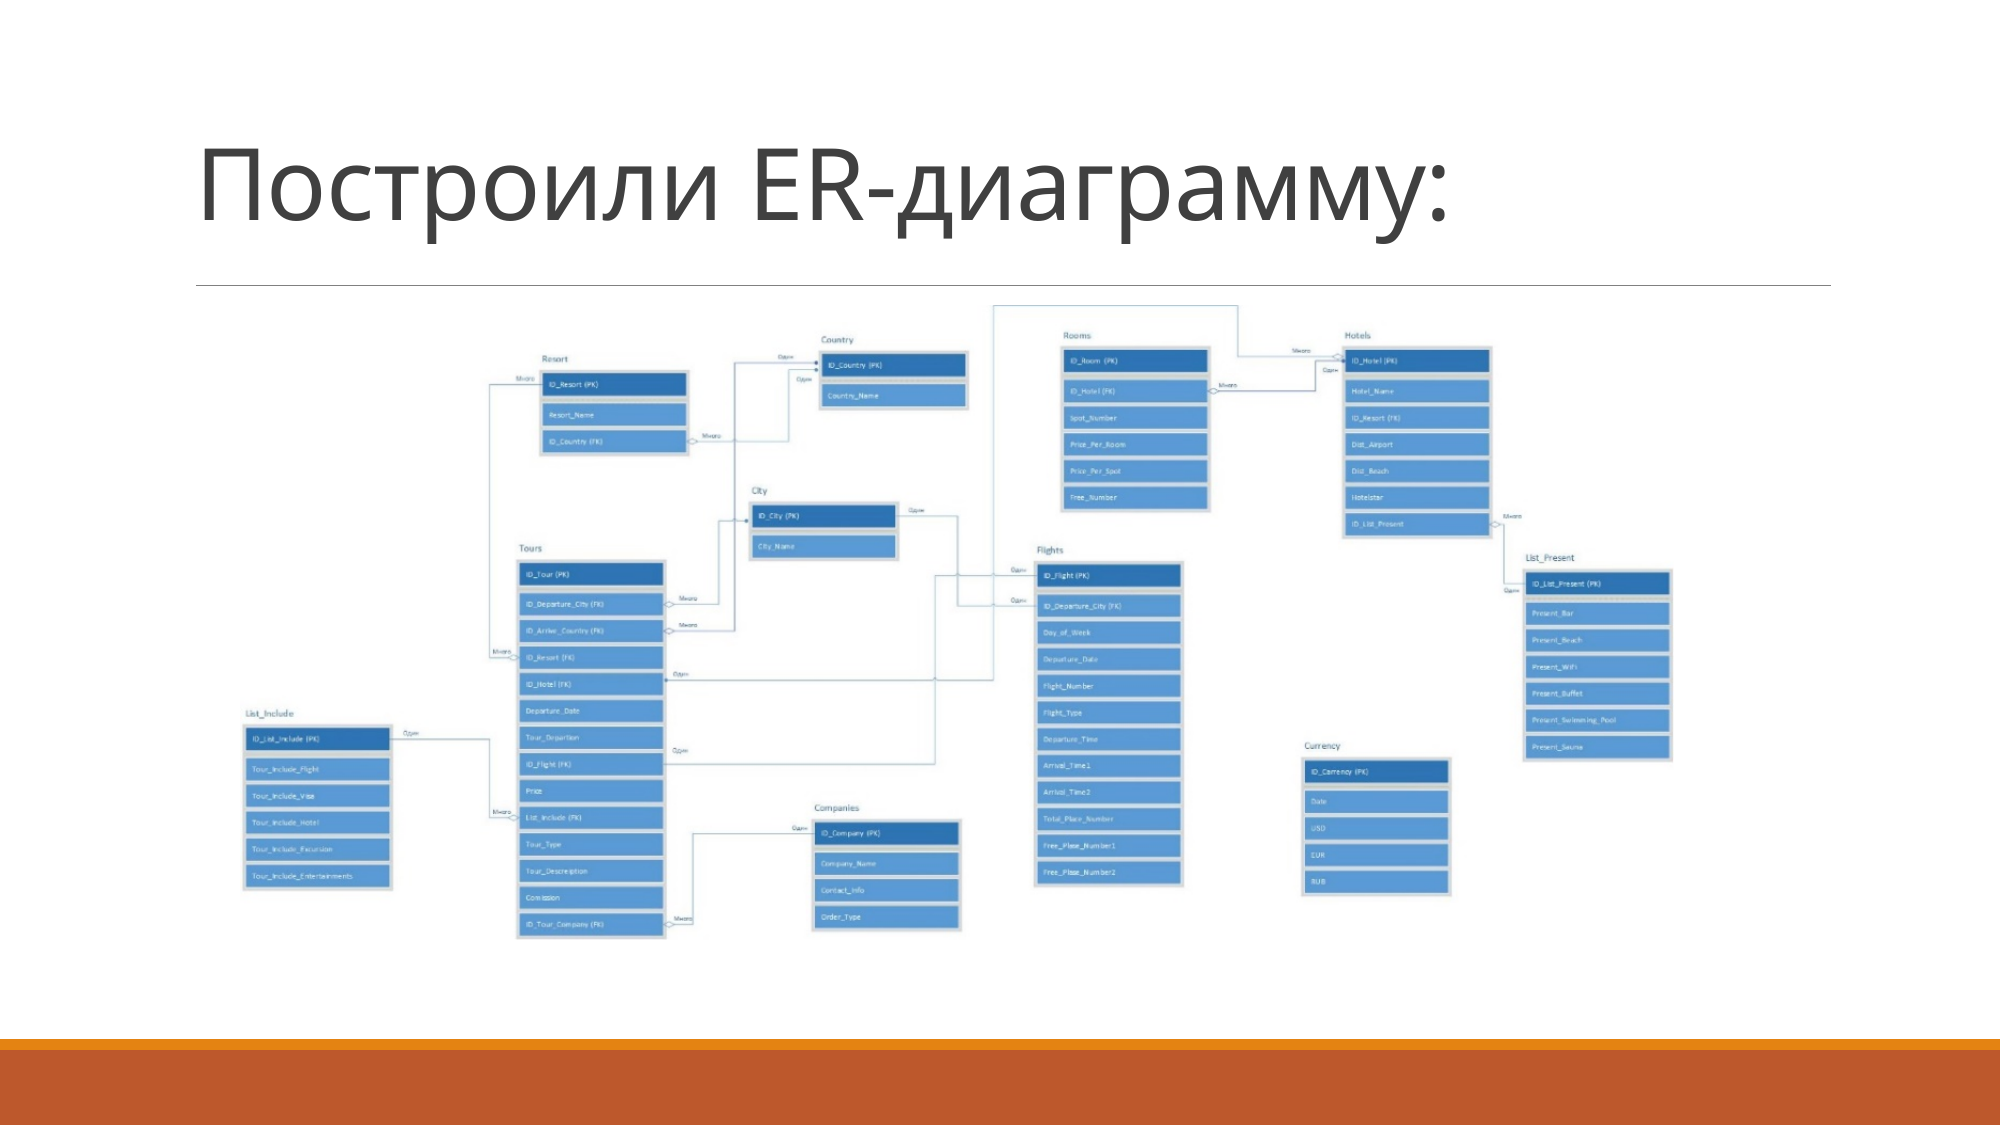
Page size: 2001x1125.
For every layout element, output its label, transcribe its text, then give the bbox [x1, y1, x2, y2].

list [240, 304, 1675, 940]
title Построили ER-диаграмму: [180, 76, 1735, 249]
